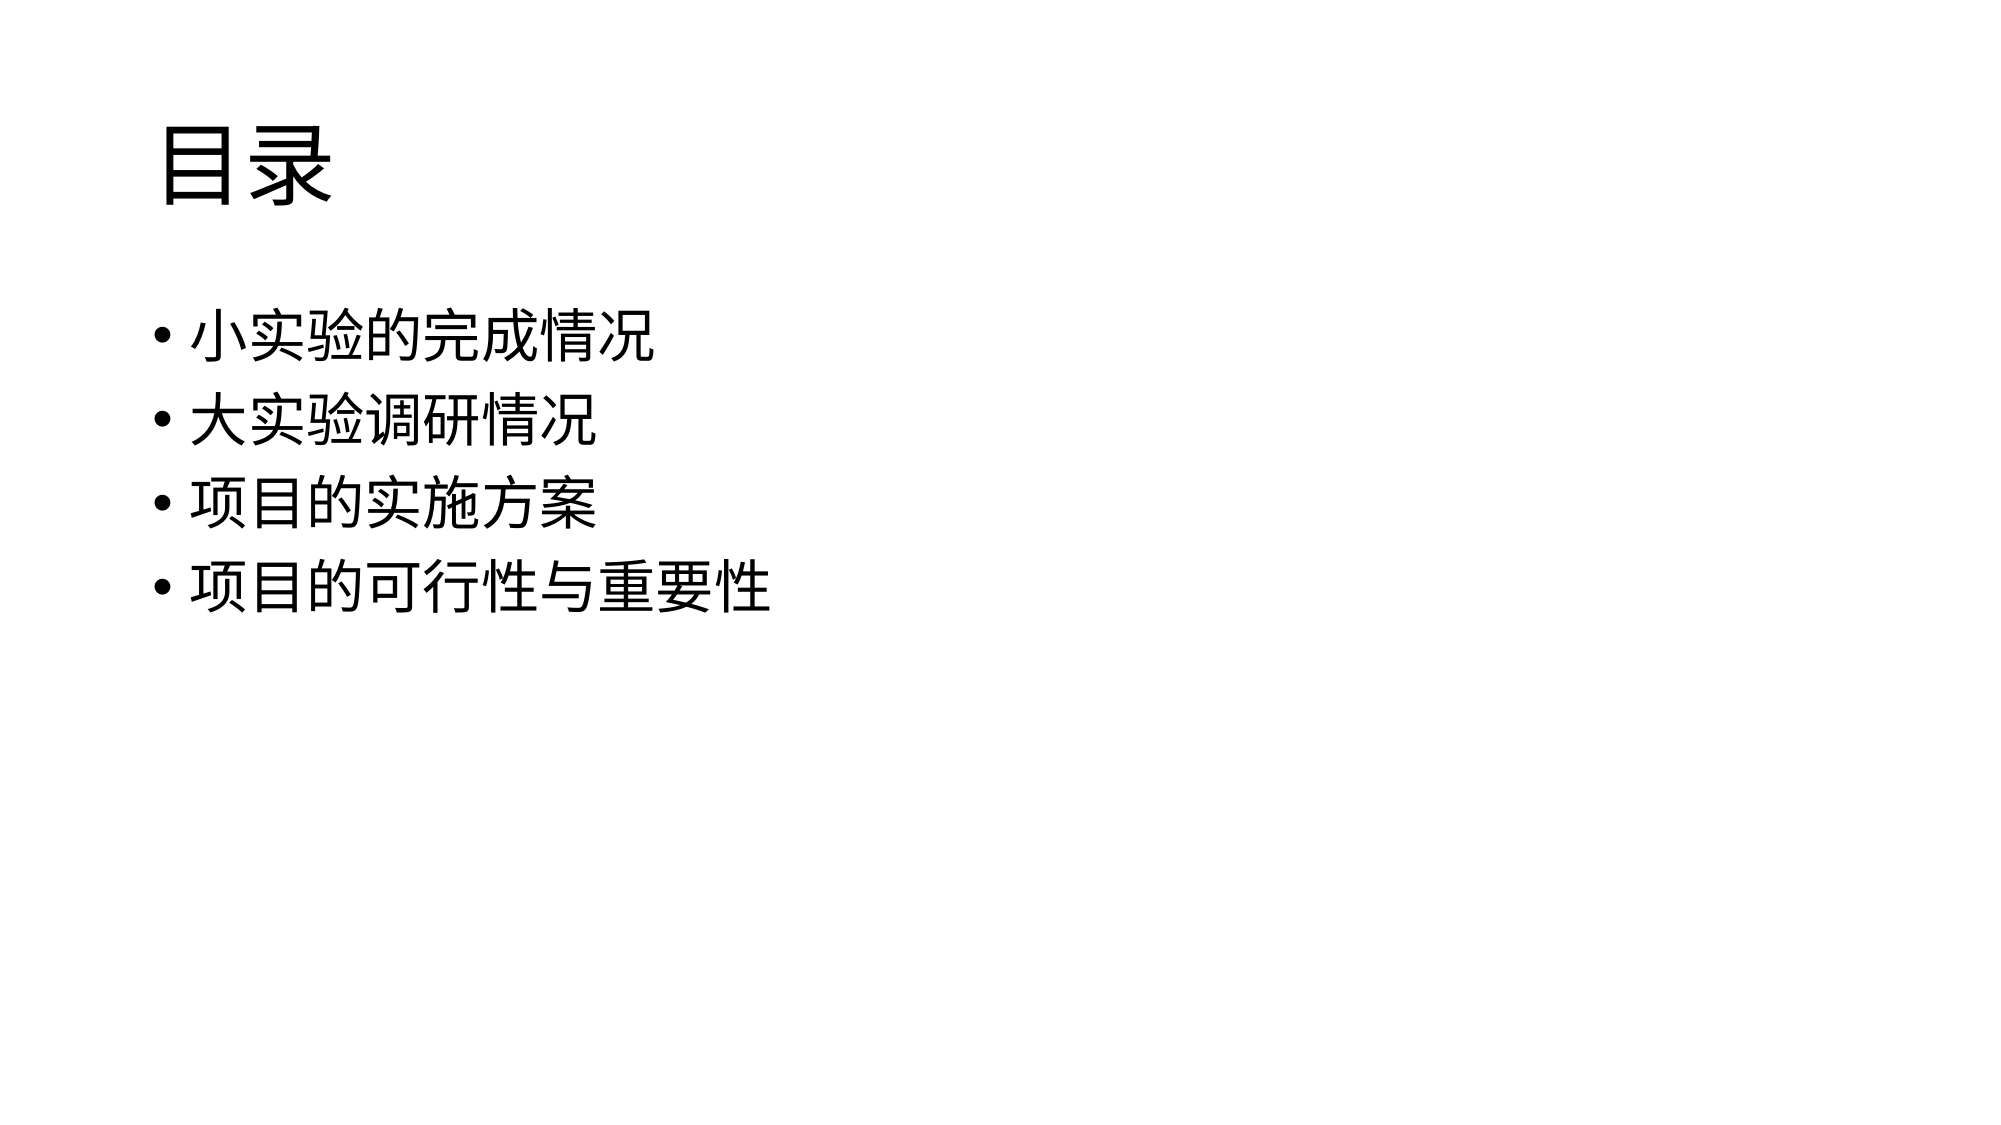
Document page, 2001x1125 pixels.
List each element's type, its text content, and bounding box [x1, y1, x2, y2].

title 目录 [137, 59, 1863, 278]
list 小实验的完成情况 大实验调研情况 项目的实施方案 项目的可行性与重要性 [137, 299, 1863, 1014]
